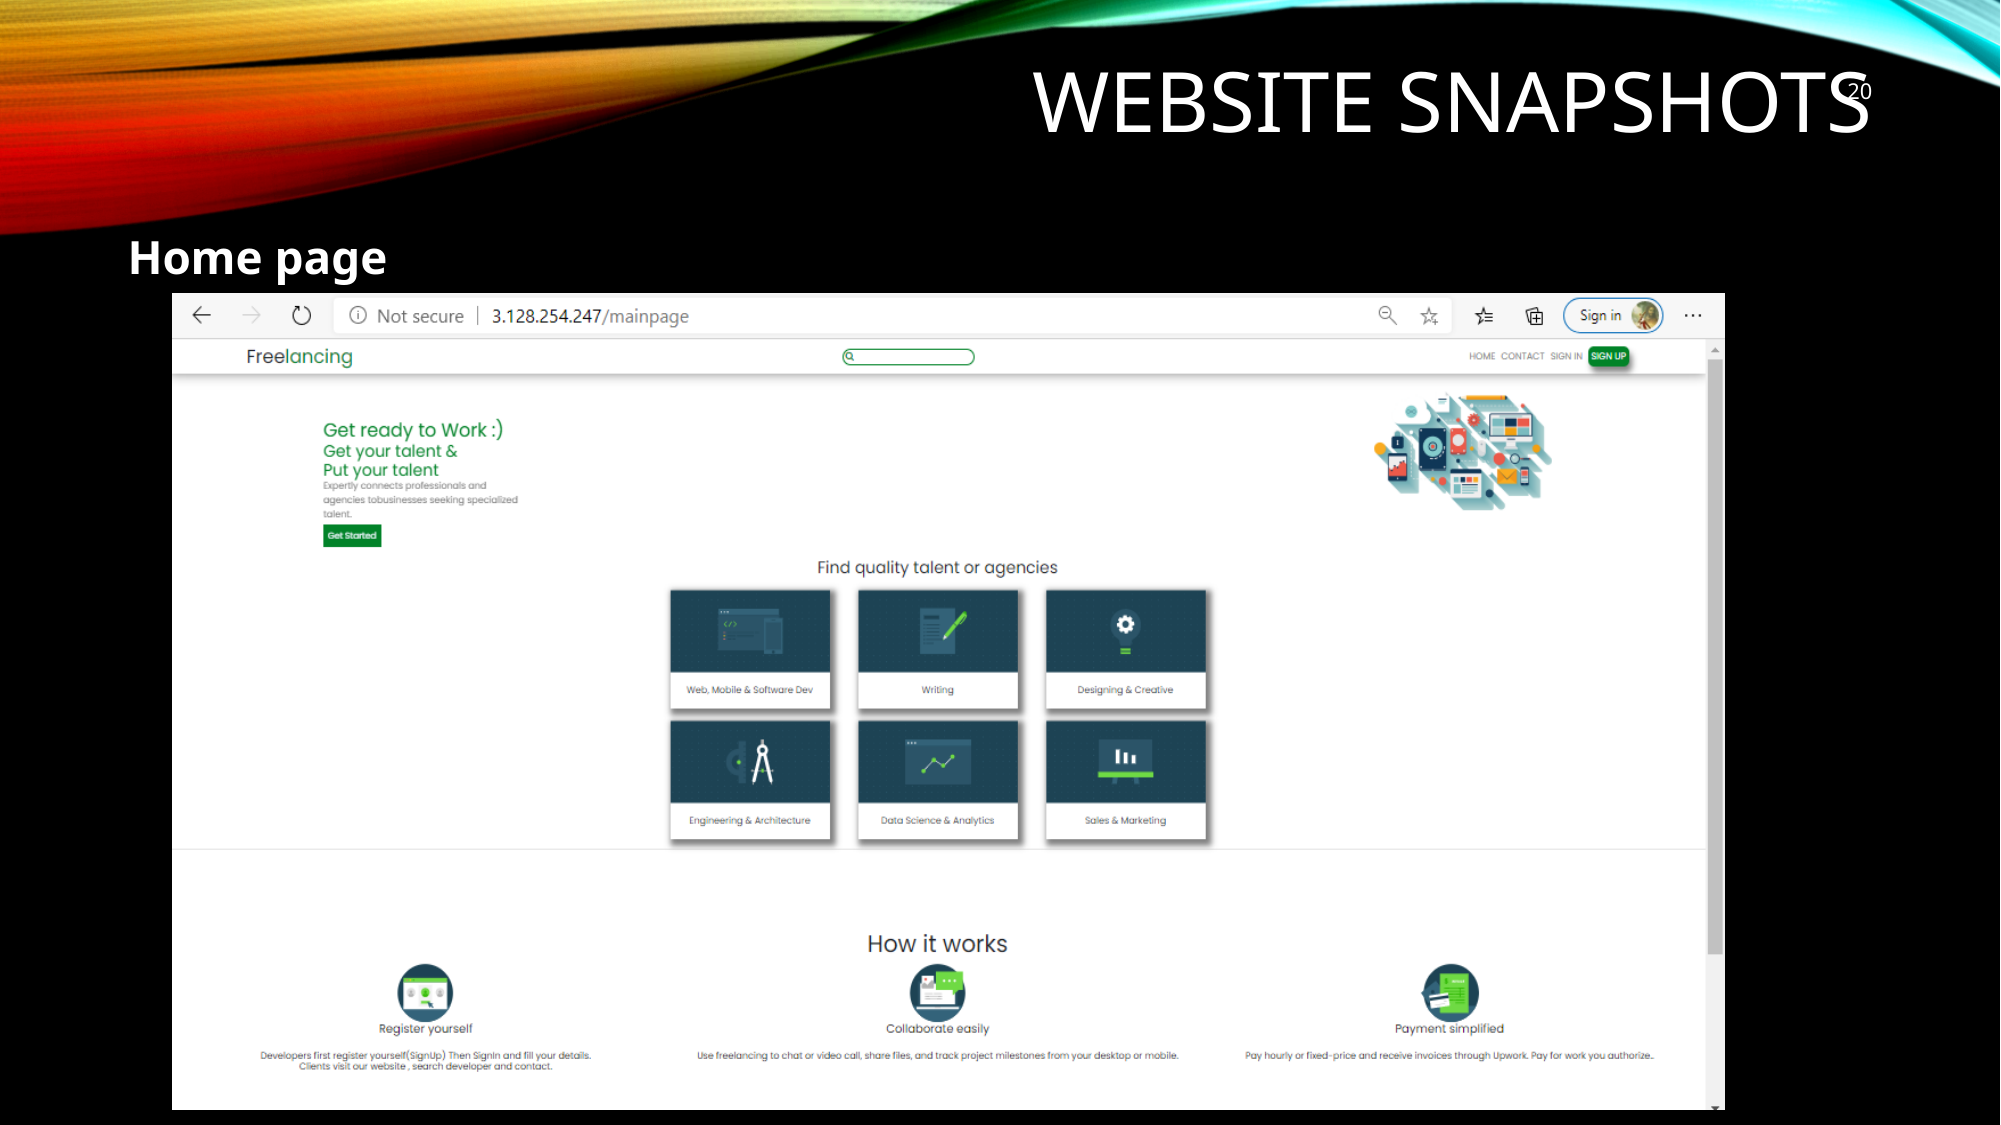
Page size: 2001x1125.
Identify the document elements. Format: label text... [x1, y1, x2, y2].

slide_number 20 [1437, 62, 1888, 123]
picture [171, 293, 1726, 1111]
picture [0, 0, 2000, 237]
title Website snapshots [474, 0, 1888, 213]
list Home page [112, 227, 1888, 1090]
